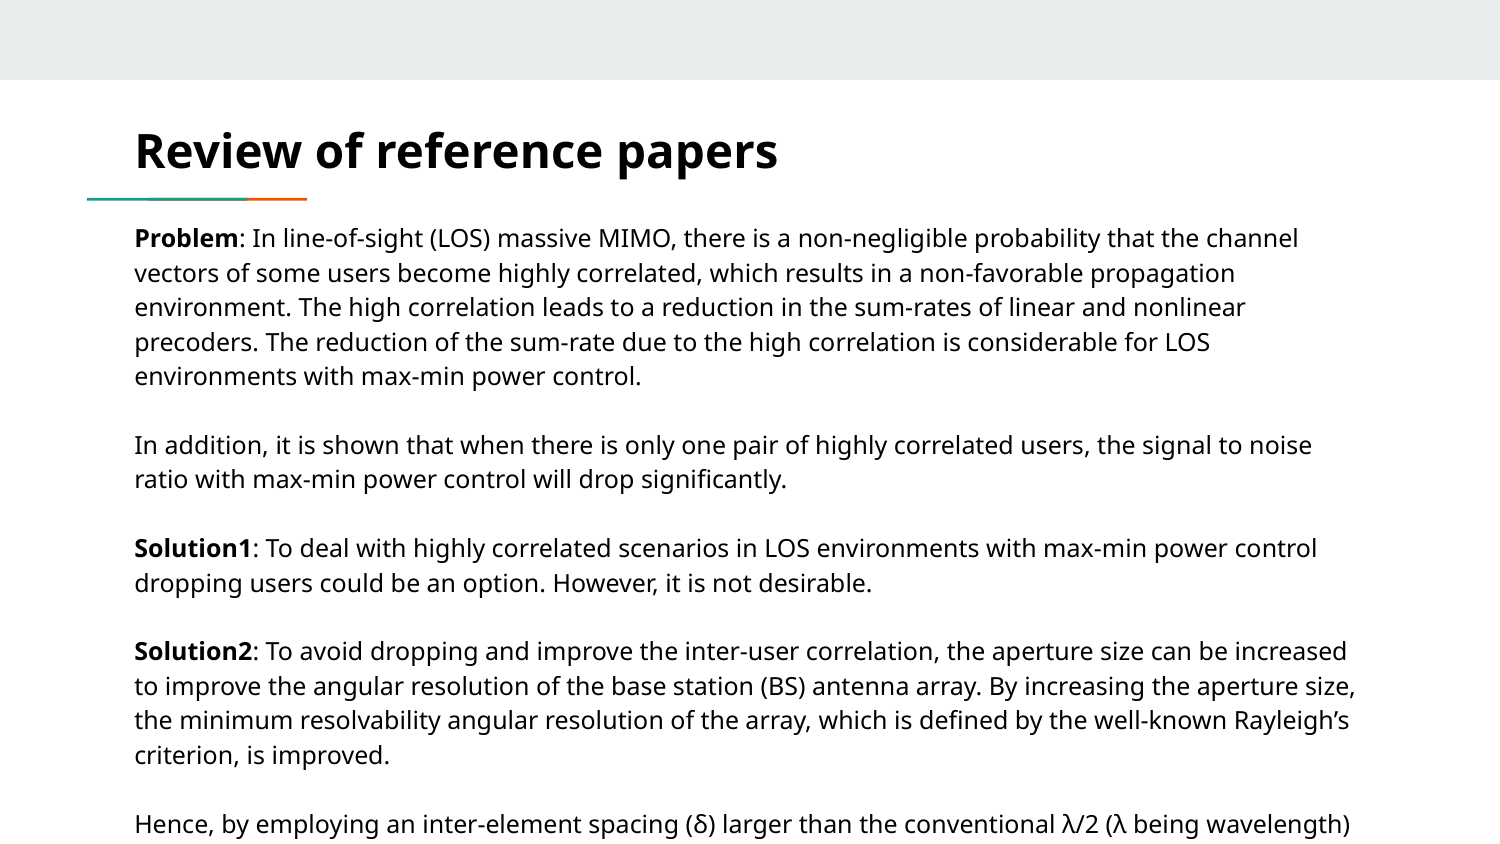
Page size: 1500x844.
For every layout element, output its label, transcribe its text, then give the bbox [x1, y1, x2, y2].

list Problem: In line-of-sight (LOS) massive MIMO, there is a non-negligible probability that the channel vectors of some users become highly correlated, which results in a non-favorable propagation environment. The high correlation leads to a reduction in the sum-rates of linear and nonlinear precoders. The reduction of the sum-rate due to the high correlation is considerable for LOS environments with max-min power control. In addition, it is shown that when there is only one pair of highly correlated users, the signal to noise ratio with max-min power control will drop significantly. Solution1: To deal with highly correlated scenarios in LOS environments with max-min power control dropping users could be an option. However, it is not desirable. Solution2: To avoid dropping and improve the inter-user correlation, the aperture size can be increased to improve the angular resolution of the base station (BS) antenna array. By increasing the aperture size, the minimum resolvability angular resolution of the array, which is defined by the well-known Rayleigh’s criterion, is improved. Hence, by employing an inter-element spacing (δ) larger than the conventional λ/2 (λ being wavelength) the angular resolution of an array with a fixed number of elements is enhanced. [119, 203, 1381, 844]
title Review of reference papers [119, 105, 1381, 194]
